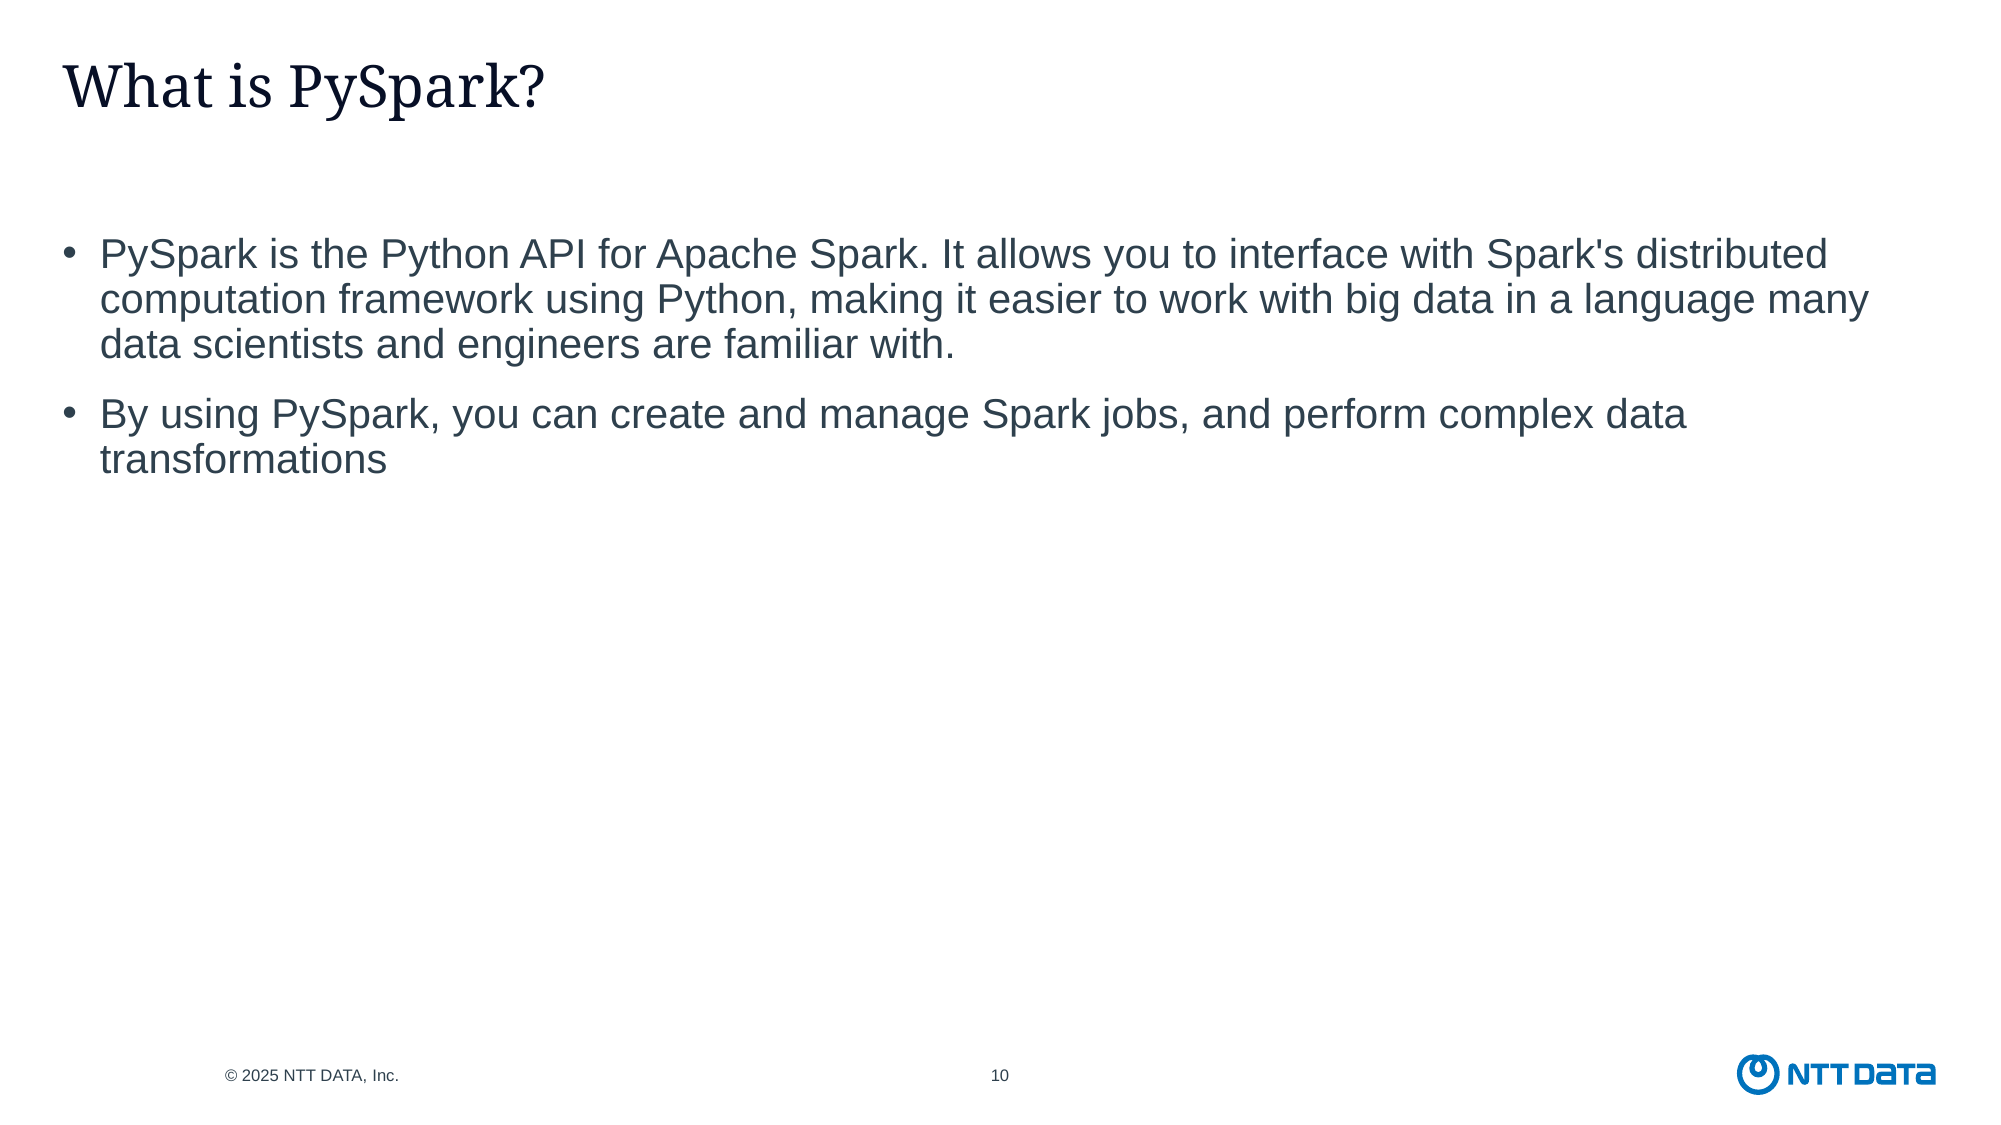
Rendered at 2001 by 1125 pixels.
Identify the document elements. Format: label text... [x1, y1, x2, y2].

list PySpark is the Python API for Apache Spark. It allows you to interface with Spark's distributed computation framework using Python, making it easier to work with big data in a language many data scientists and engineers are familiar with. By using PySpark, you can create and manage Spark jobs, and perform complex data transformations [62, 224, 1938, 1025]
title What is PySpark? [62, 50, 1938, 138]
slide_number 10 [912, 1050, 1088, 1101]
footer © 2025 NTT DATA, Inc. [225, 1050, 901, 1101]
